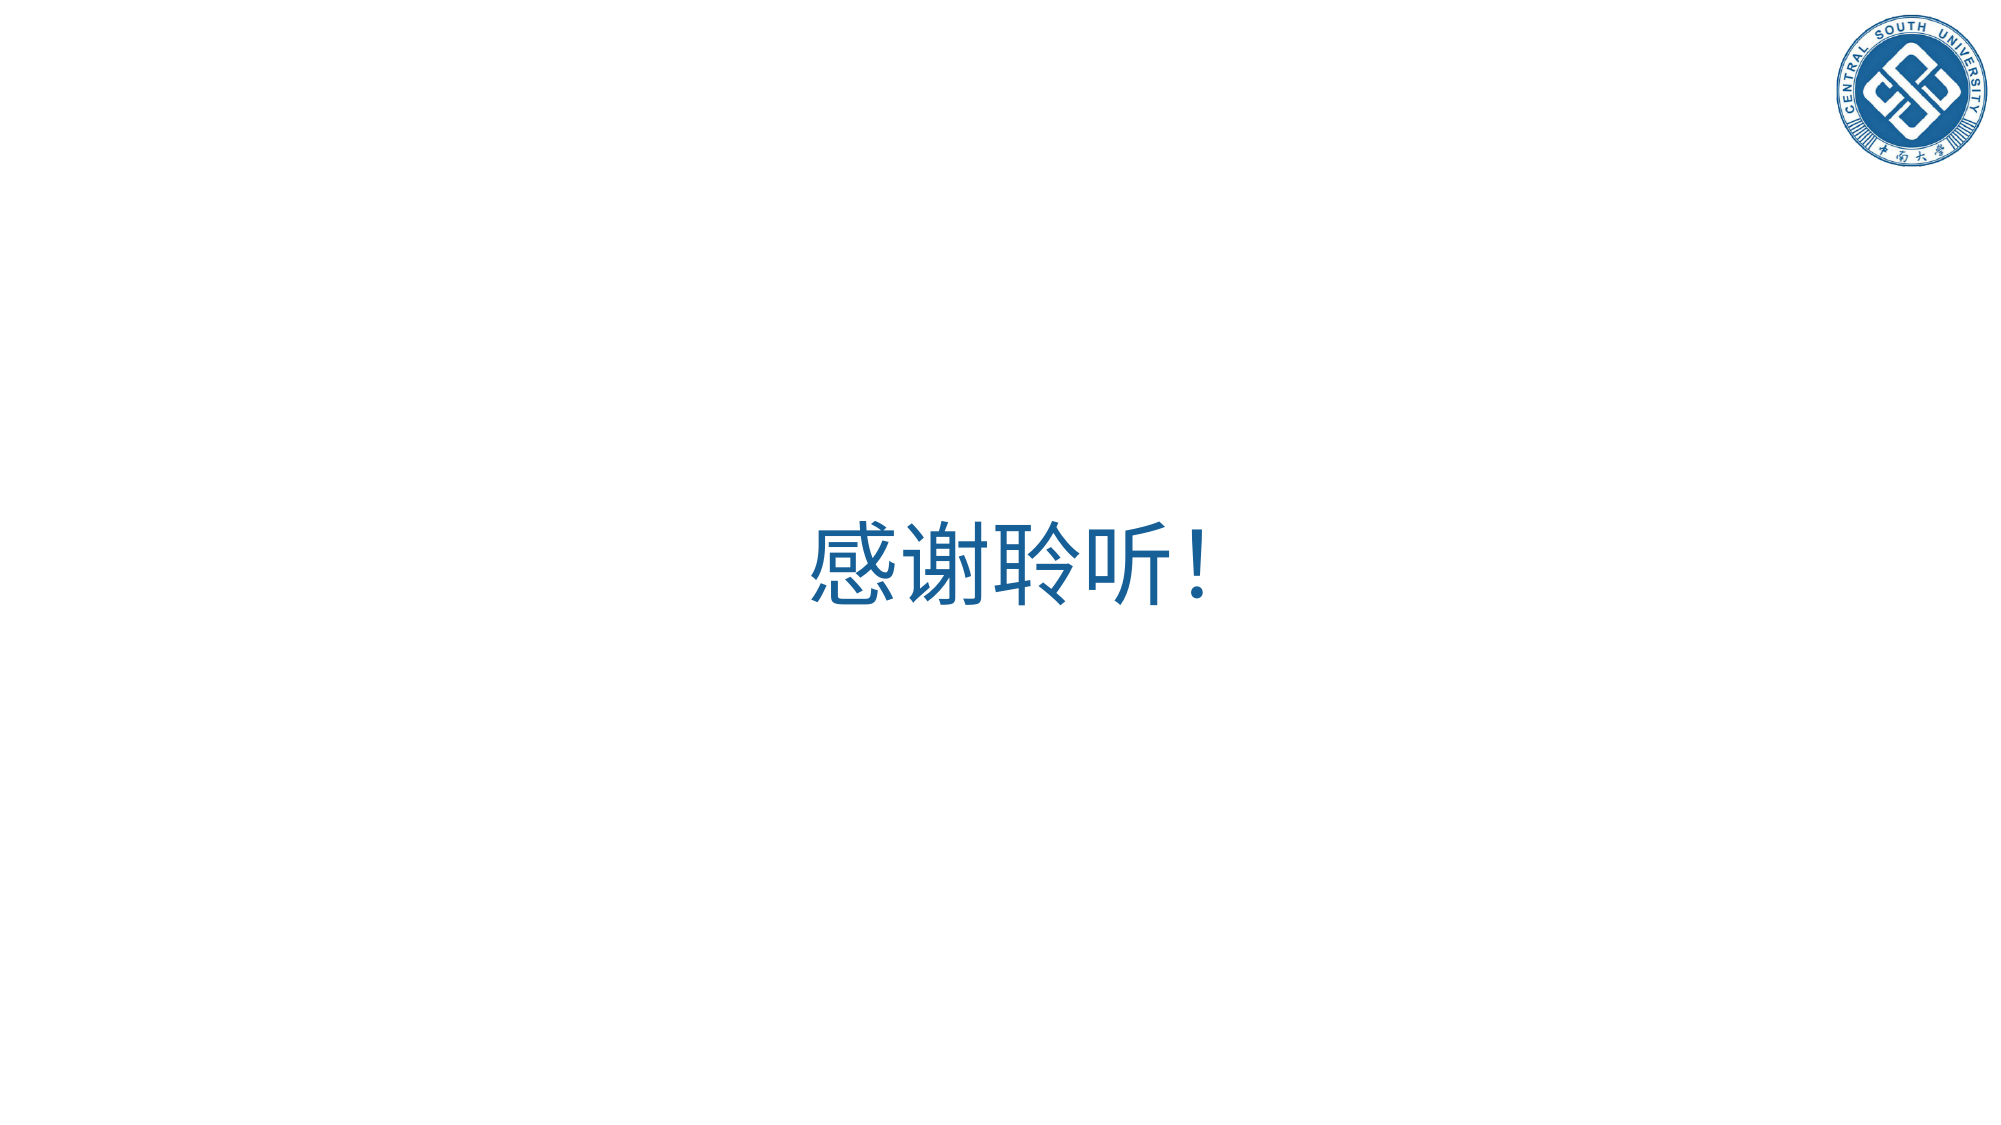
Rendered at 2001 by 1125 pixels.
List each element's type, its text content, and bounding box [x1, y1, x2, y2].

picture [1834, 10, 1990, 169]
text_box 感谢聆听！ [793, 499, 1286, 624]
